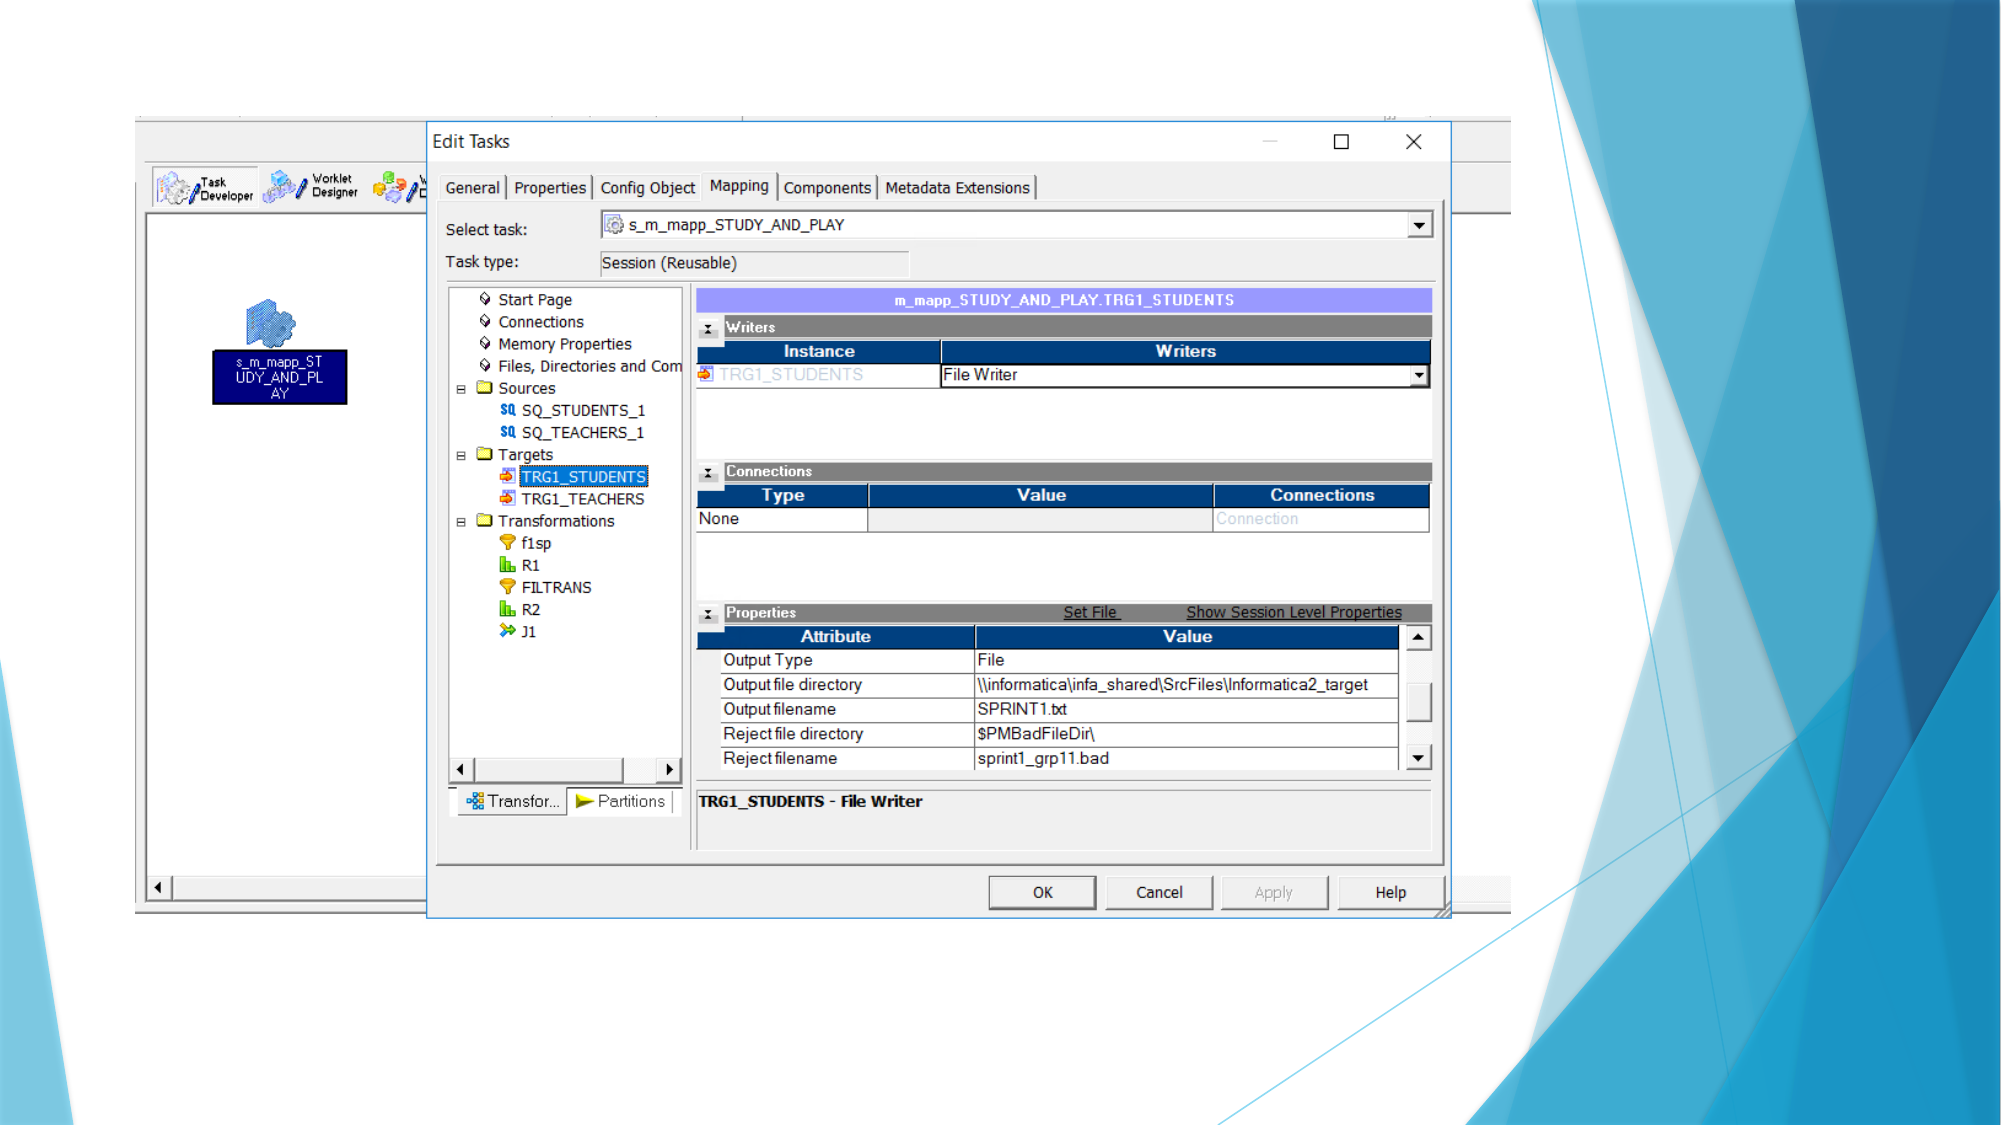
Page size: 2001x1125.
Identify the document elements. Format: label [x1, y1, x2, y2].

picture [134, 116, 1511, 930]
